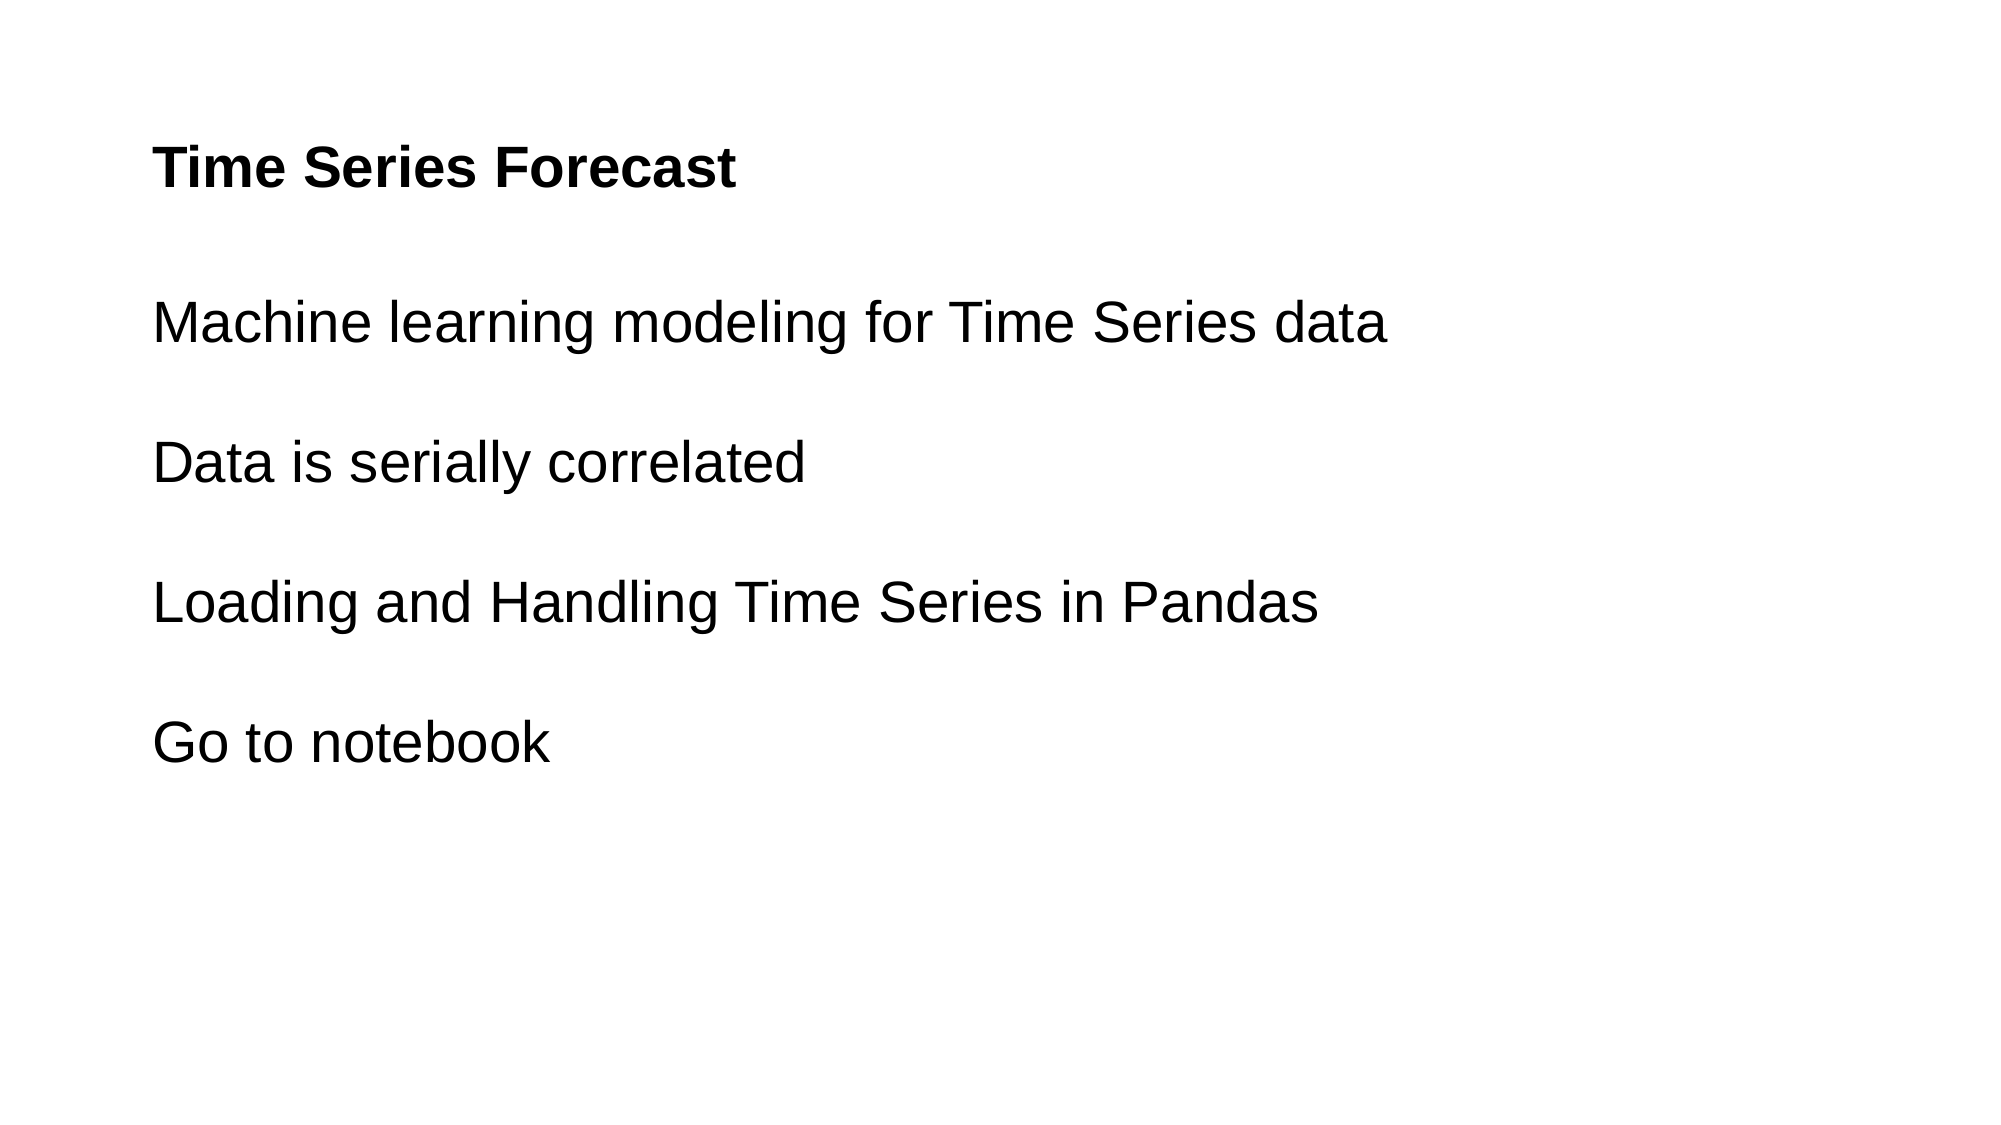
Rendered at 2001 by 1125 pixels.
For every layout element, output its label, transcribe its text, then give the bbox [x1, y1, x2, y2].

text_box Machine learning modeling for Time Series data Data is serially correlated Loading and Handling Time Series in Pandas Go to notebook [137, 277, 1863, 782]
text_box Time Series Forecast [137, 59, 1863, 277]
